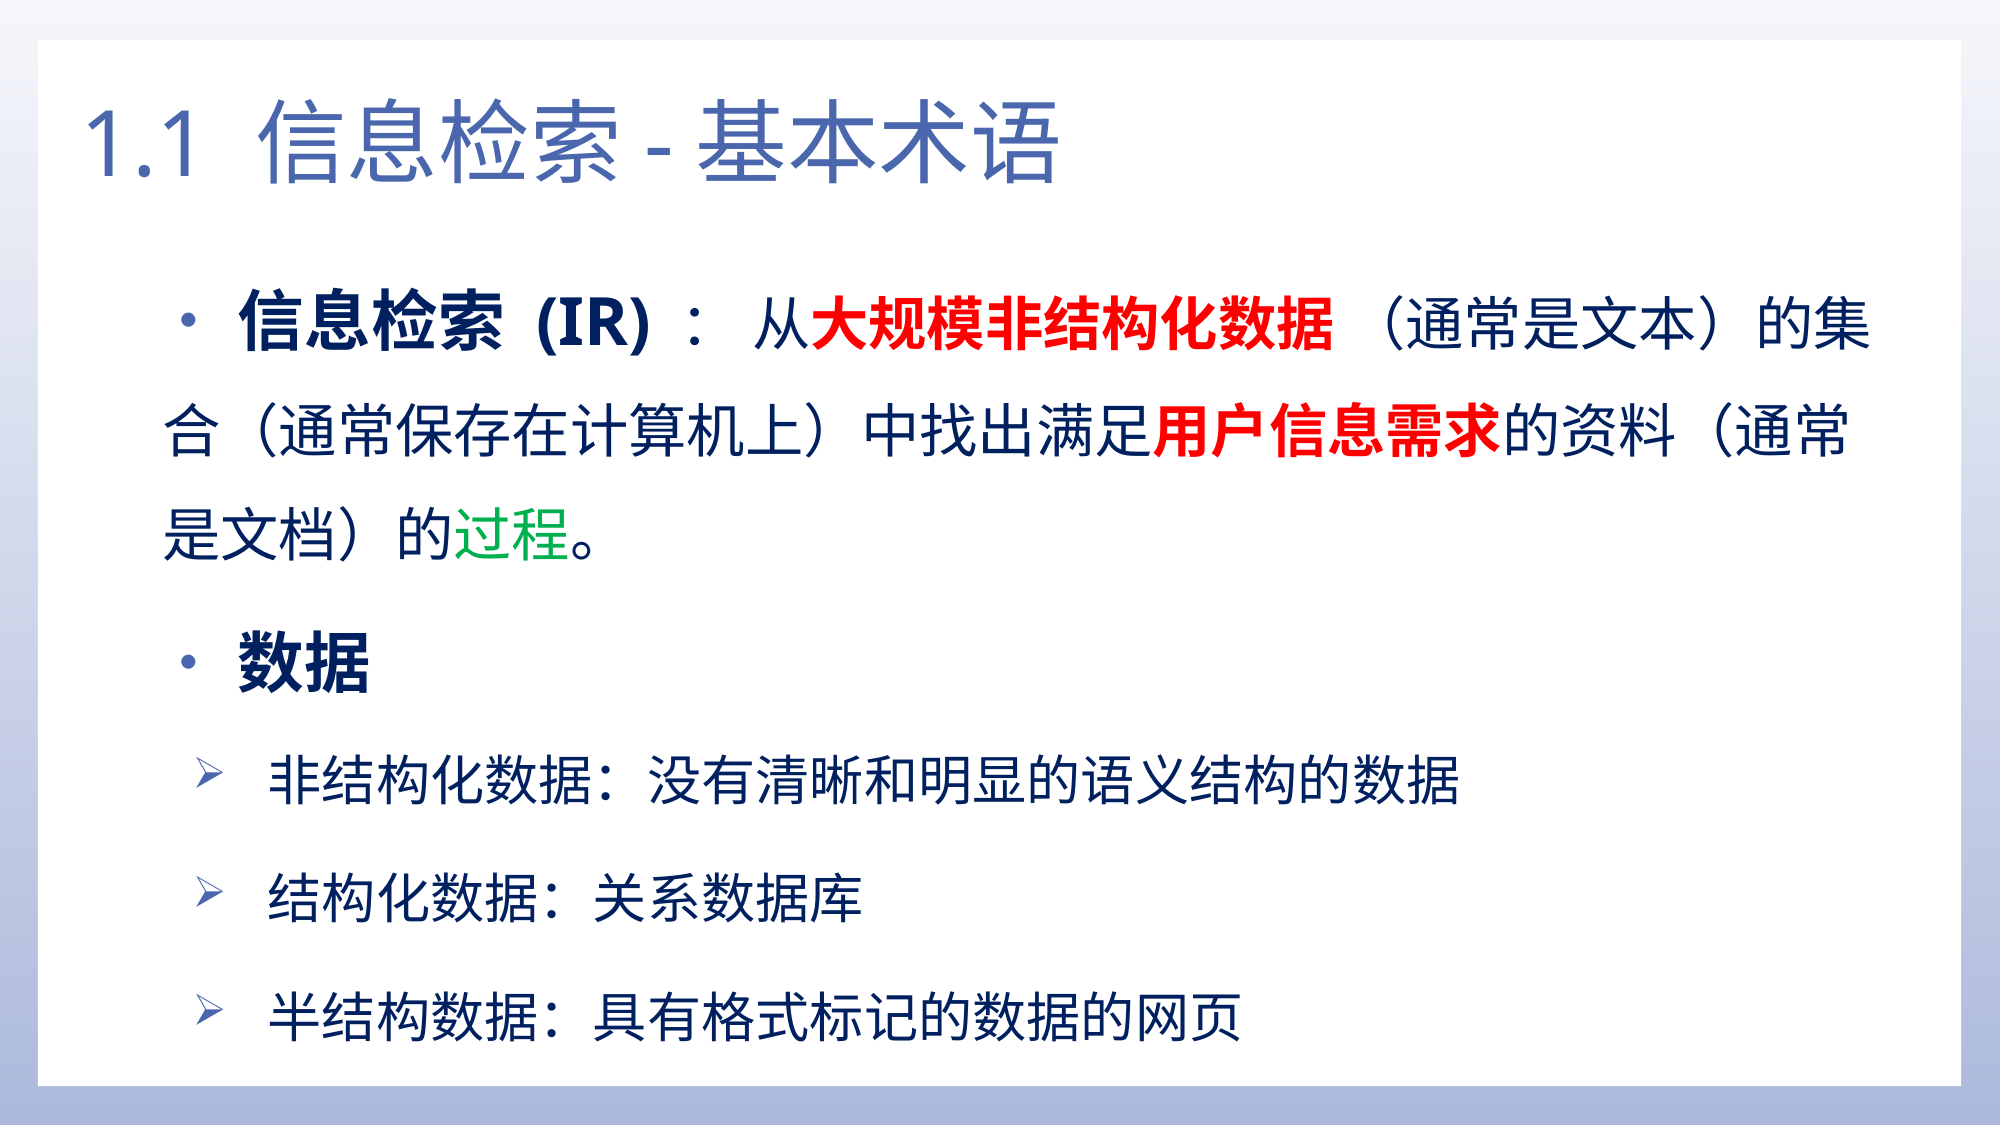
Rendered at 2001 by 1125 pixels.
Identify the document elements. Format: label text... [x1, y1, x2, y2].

title 1.1 信息检索-基本术语 [64, 62, 1685, 231]
list •信息检索 (IR) ： 从大规模非结构化数据 （通常是文本）的集合（通常保存在计算机上）中找出满足用户信息需求的资料（通常是文档）的过程。 •数据 非结构化数据：没有清晰和明显的语义结构的数据 结构化数据：关系数据库 半结构数据：具有格式标记的数据的网页 [140, 231, 1910, 1096]
